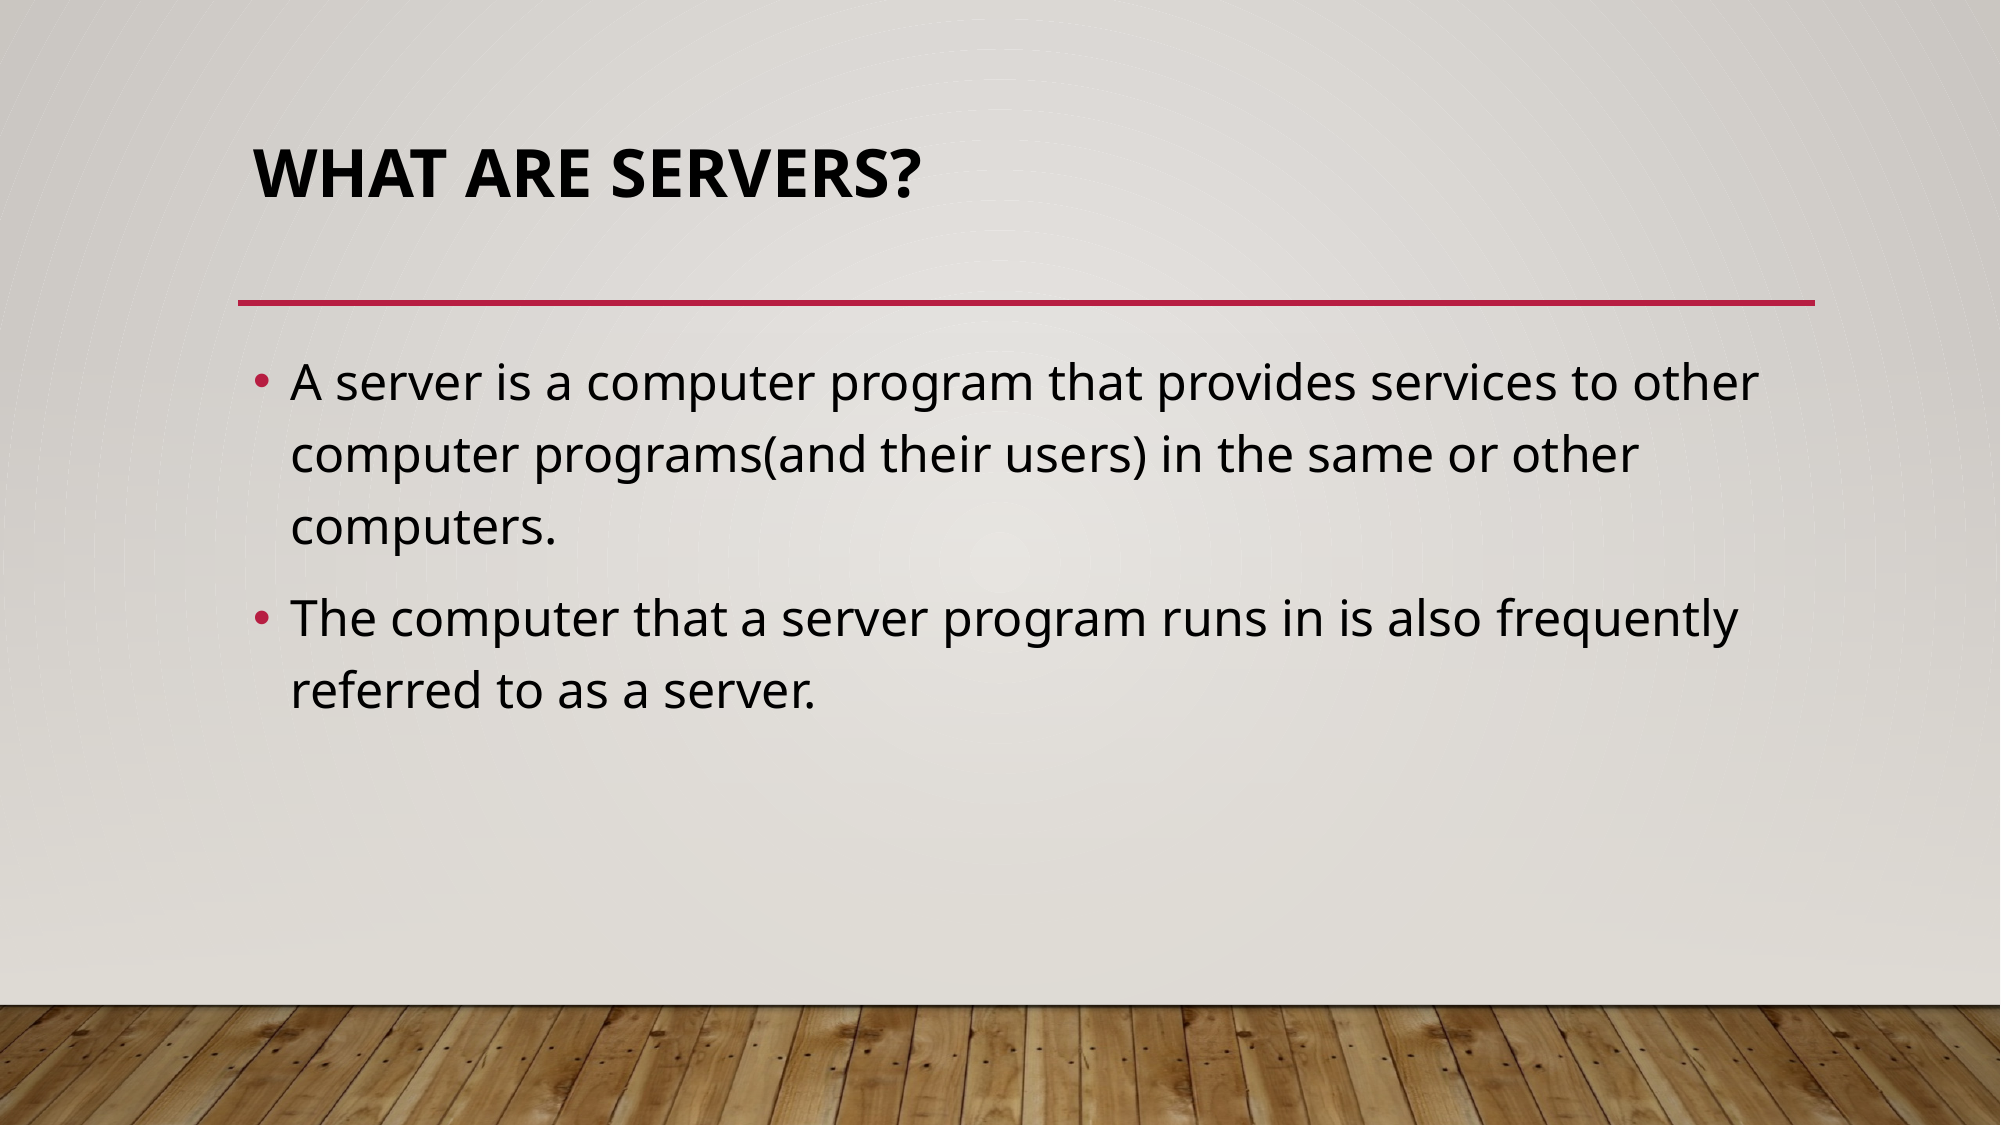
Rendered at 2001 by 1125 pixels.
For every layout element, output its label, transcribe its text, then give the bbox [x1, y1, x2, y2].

title What Are servers? [238, 131, 1814, 305]
picture [0, 1005, 2000, 1125]
list A server is a computer program that provides services to other computer programs(and their users) in the same or other computers. The computer that a server program runs in is also frequently referred to as a server. [238, 330, 1814, 897]
